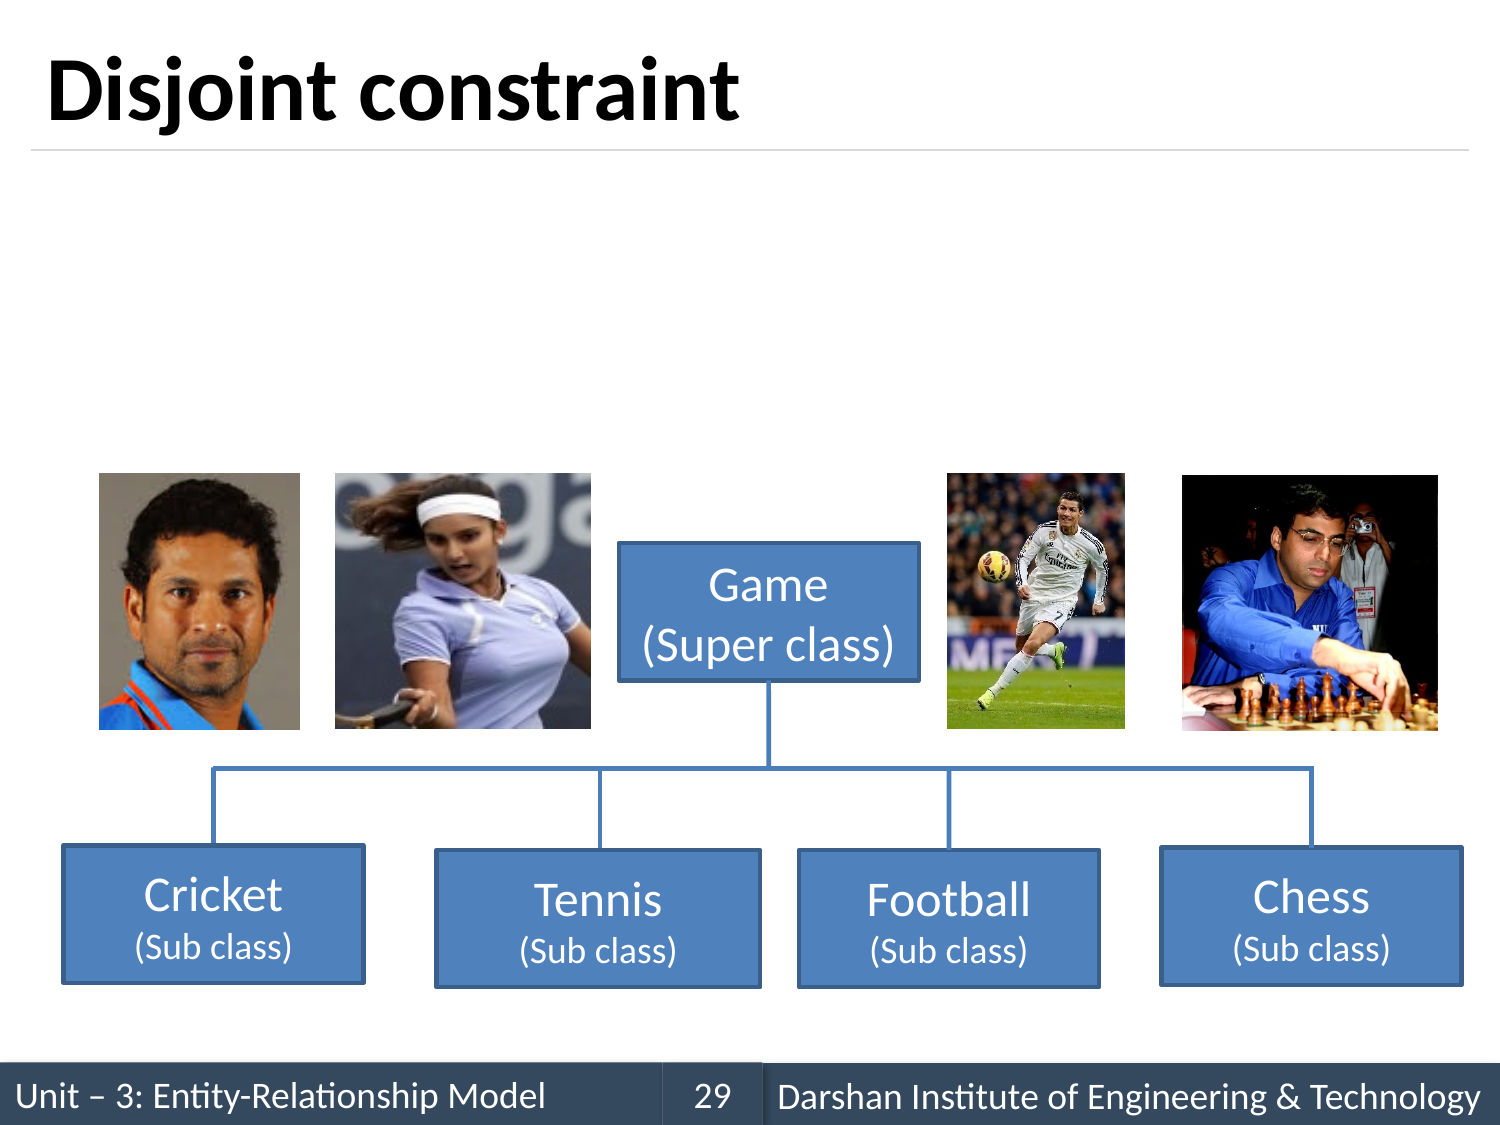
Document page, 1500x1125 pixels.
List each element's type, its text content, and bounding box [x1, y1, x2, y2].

title Disjoint constraint [31, 17, 1469, 150]
picture [335, 473, 591, 729]
text_box Chess (Sub class) [1159, 845, 1464, 987]
text_box Tennis (Sub class) [434, 848, 762, 989]
picture [99, 473, 301, 731]
picture [1181, 475, 1438, 731]
text_box Game (Super class) [617, 541, 921, 683]
picture [946, 473, 1126, 729]
text_box Cricket (Sub class) [61, 843, 366, 985]
text_box Football (Sub class) [797, 848, 1101, 989]
